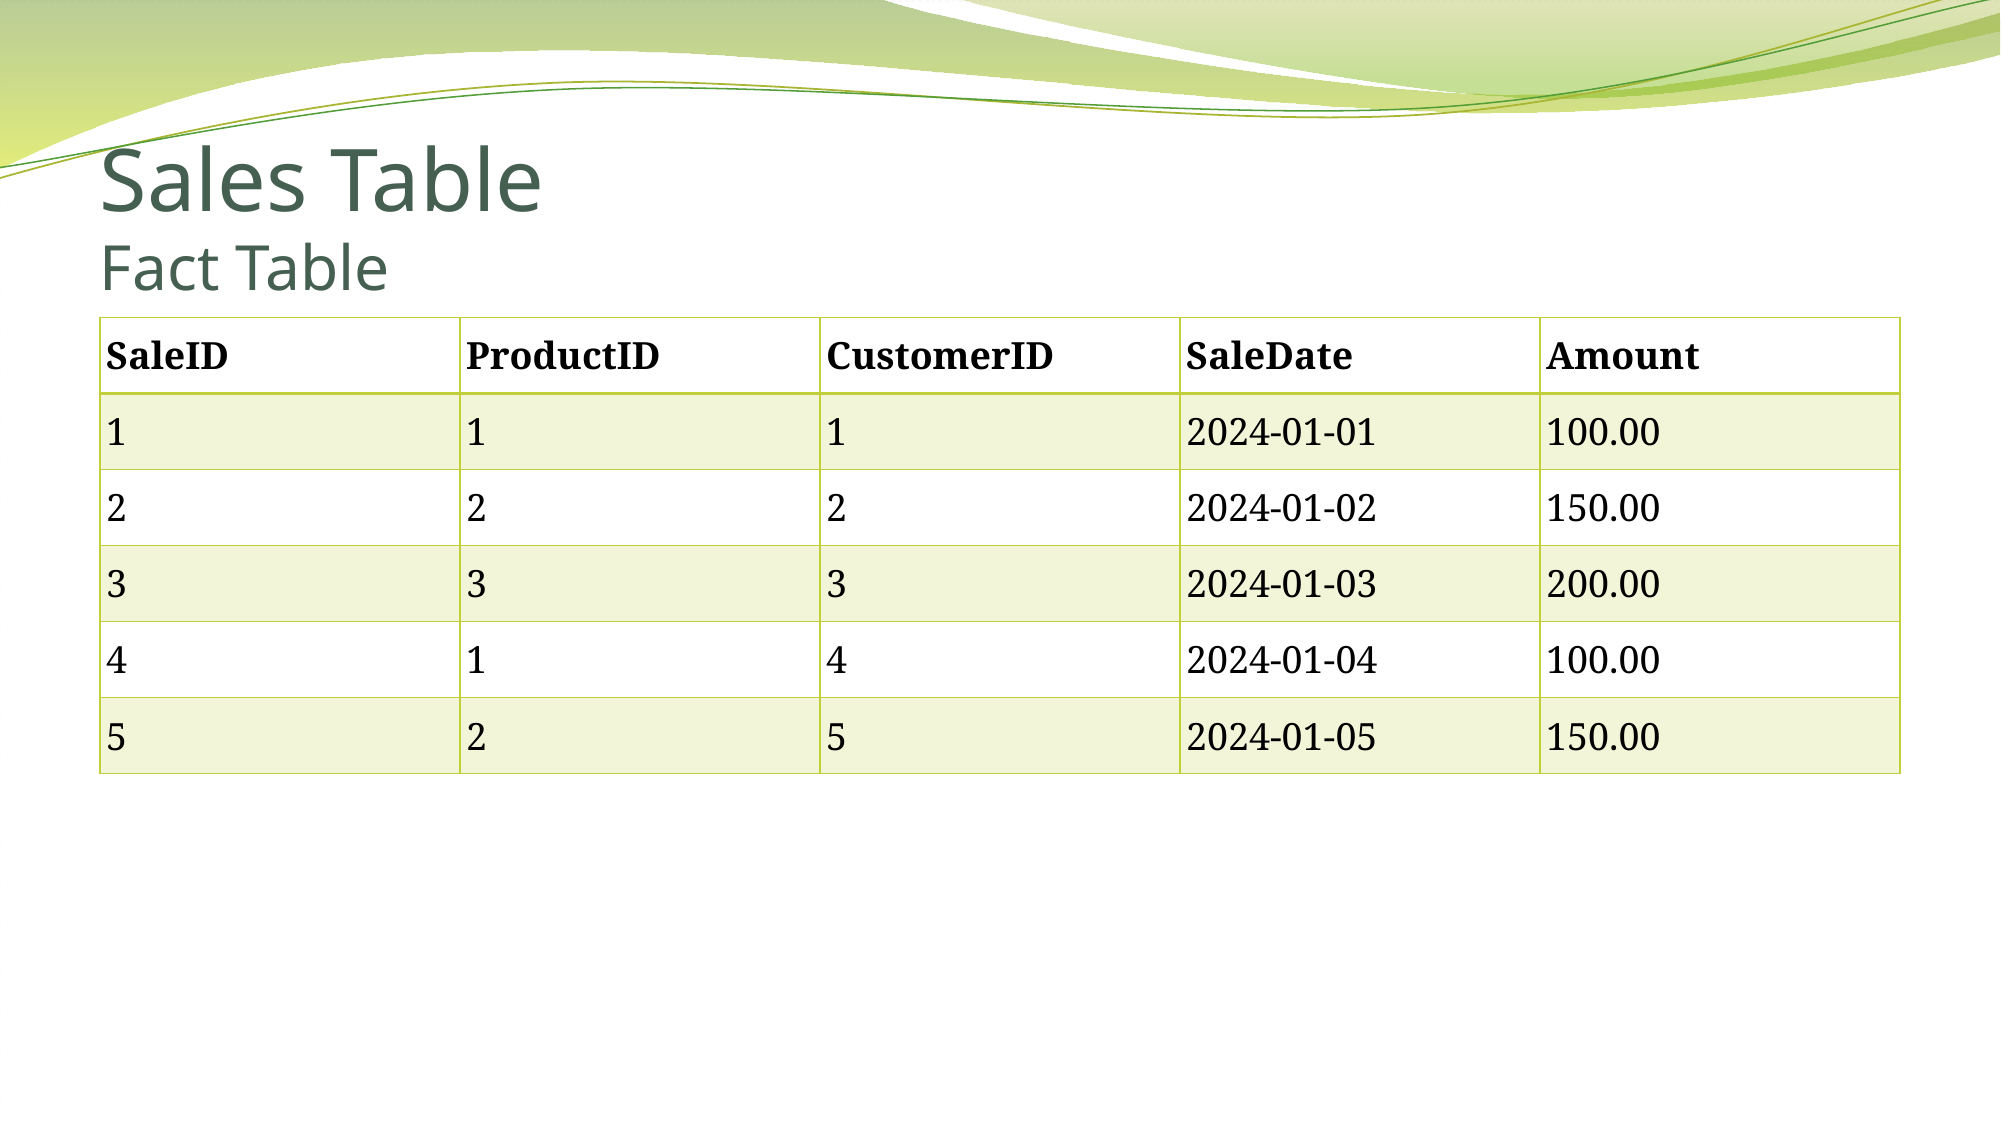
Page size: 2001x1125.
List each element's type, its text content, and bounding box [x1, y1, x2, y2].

table_cell 2 [821, 470, 1179, 545]
table_cell 3 [821, 546, 1179, 621]
table_cell 1 [461, 622, 819, 697]
table_cell 100.00 [1541, 395, 1899, 469]
table_cell 200.00 [1541, 546, 1899, 621]
table_cell 1 [821, 395, 1179, 469]
table_header CustomerID [821, 318, 1179, 392]
table_cell 2024-01-03 [1181, 546, 1539, 621]
table_cell 2 [461, 698, 819, 773]
table_cell 5 [101, 698, 459, 773]
table_cell 2024-01-01 [1181, 395, 1539, 469]
table_header SaleID [101, 318, 459, 392]
table_header ProductID [461, 318, 819, 392]
table_cell 100.00 [1541, 622, 1899, 697]
table_cell 4 [821, 622, 1179, 697]
table_cell 2024-01-02 [1181, 470, 1539, 545]
table_cell 2 [461, 470, 819, 545]
table_cell 1 [101, 395, 459, 469]
table_header SaleDate [1181, 318, 1539, 392]
table_cell 4 [101, 622, 459, 697]
table_cell 2024-01-05 [1181, 698, 1539, 773]
table_cell 3 [461, 546, 819, 621]
table_cell 150.00 [1541, 470, 1899, 545]
table_cell 150.00 [1541, 698, 1899, 773]
table_header Amount [1541, 318, 1899, 392]
table_cell 2 [101, 470, 459, 545]
title Sales Table Fact Table [99, 115, 1900, 303]
table_cell 5 [821, 698, 1179, 773]
table_cell 1 [461, 395, 819, 469]
table_cell 3 [101, 546, 459, 621]
table_cell 2024-01-04 [1181, 622, 1539, 697]
